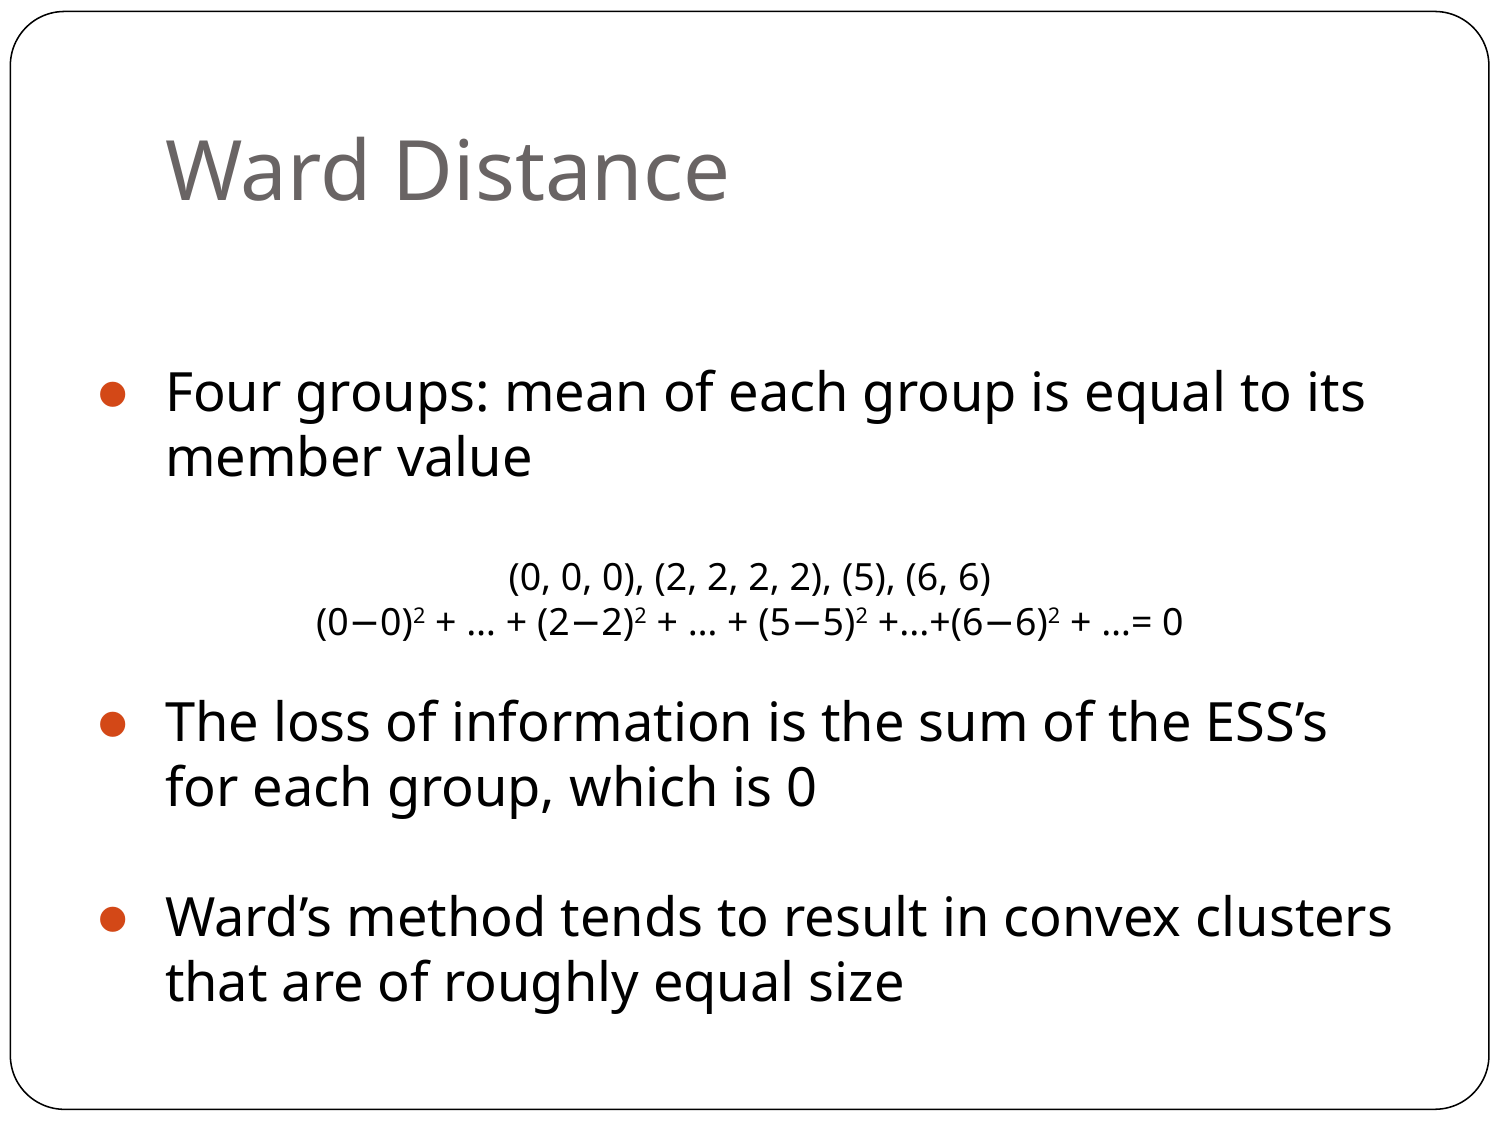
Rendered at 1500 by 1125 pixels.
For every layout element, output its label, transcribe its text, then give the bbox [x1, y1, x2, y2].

title Ward Distance [150, 45, 1425, 233]
list Four groups: mean of each group is equal to its member value (0, 0, 0), (2, 2, 2, 2), (5), (6, 6) (0−0)2 + … + (2−2)2 + … + (5−5)2 +...+(6−6)2 + …= 0 The loss of information is the sum of the ESS’s for each group, which is 0 Ward’s method tends to result in convex clusters that are of roughly equal size [75, 350, 1425, 1005]
